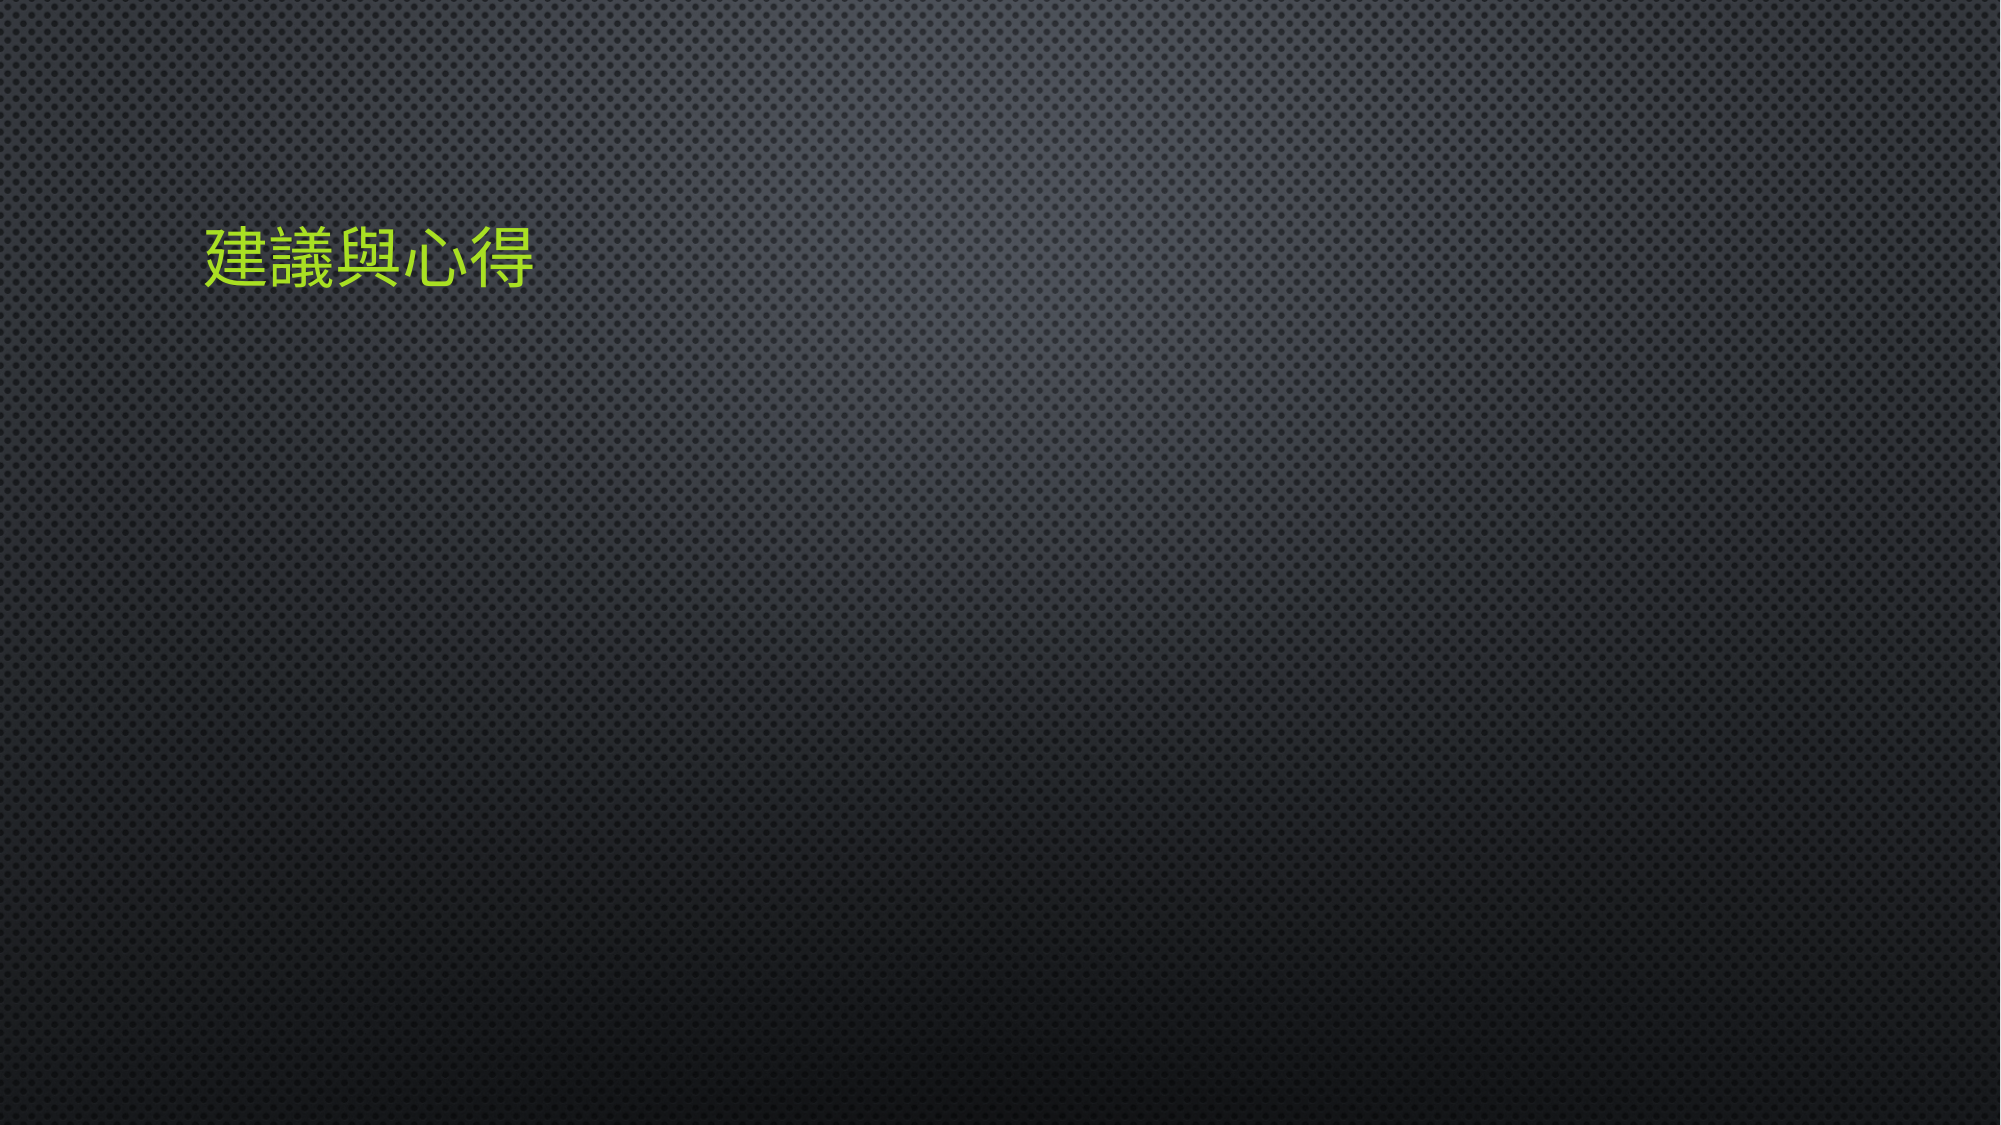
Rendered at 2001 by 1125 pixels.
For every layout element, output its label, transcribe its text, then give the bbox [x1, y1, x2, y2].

title 建議與心得 [187, 99, 1813, 413]
